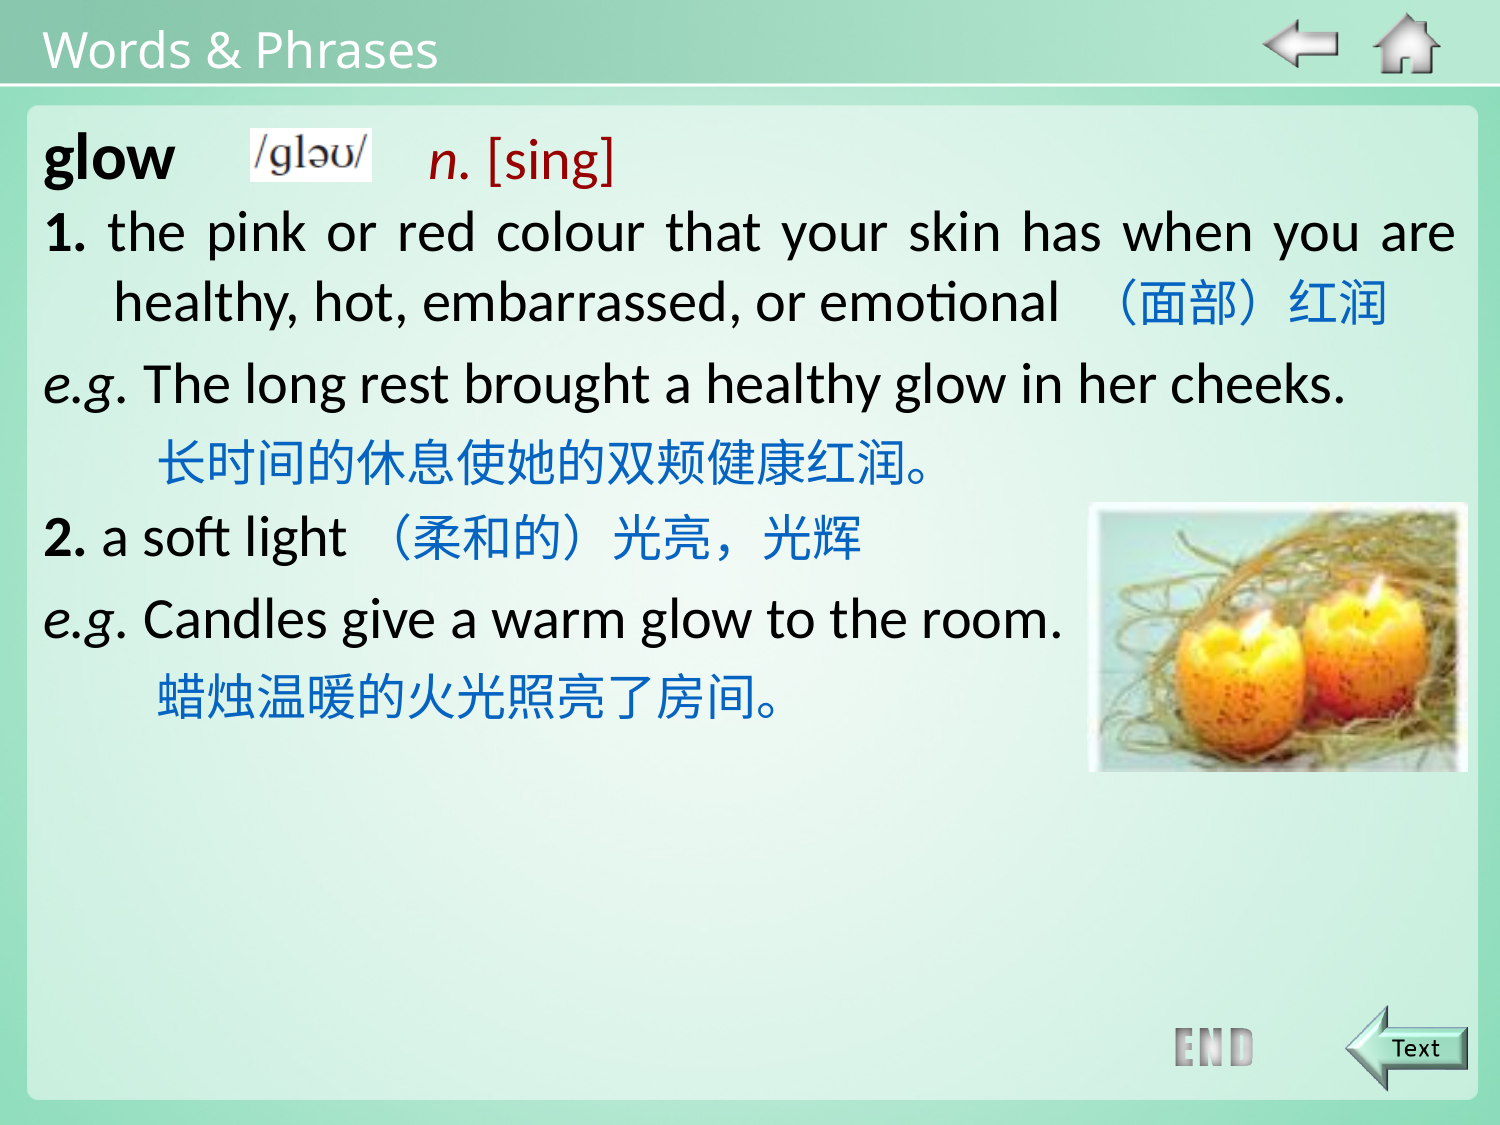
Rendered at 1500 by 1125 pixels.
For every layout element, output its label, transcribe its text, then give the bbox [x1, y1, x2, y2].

picture [0, 0, 1500, 1125]
list glow n. [sing] 1. the pink or red colour that your skin has when you are healthy, hot, embarrassed, or emotional （面部）红润 e.g. The long rest brought a healthy glow in her cheeks. 长时间的休息使她的双颊健康红润。 2. a soft light（柔和的）光亮，光辉 e.g. Candles give a warm glow to the room. 蜡烛温暖的火光照亮了房间。 [27, 97, 1473, 1067]
text_box Words & Phrases [27, 11, 582, 87]
